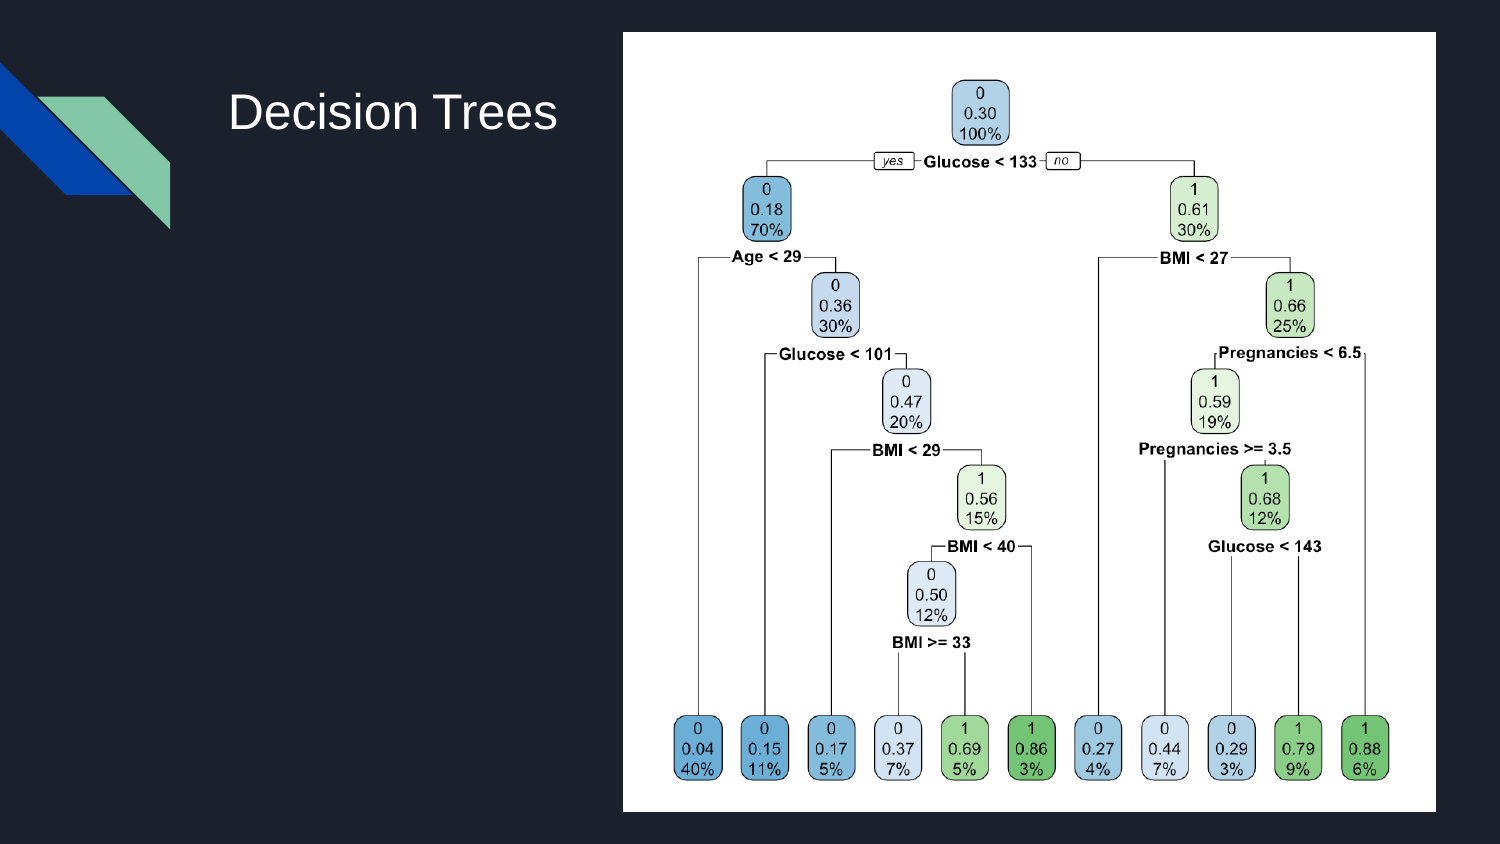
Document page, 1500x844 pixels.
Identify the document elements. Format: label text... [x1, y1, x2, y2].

title Decision Trees [212, 64, 618, 215]
picture [623, 31, 1436, 812]
